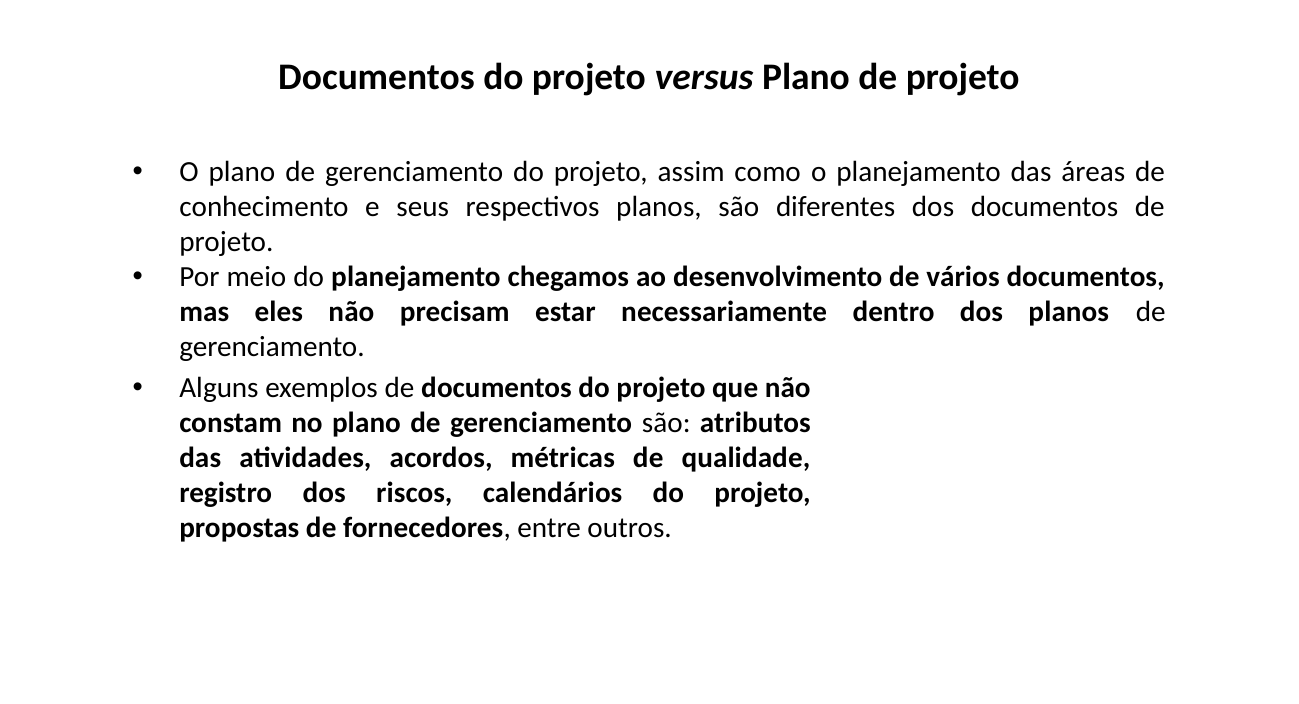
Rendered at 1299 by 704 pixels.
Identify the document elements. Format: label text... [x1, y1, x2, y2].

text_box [117, 144, 1181, 554]
text_box Documentos do projeto versus Plano de projeto [0, 44, 1299, 106]
